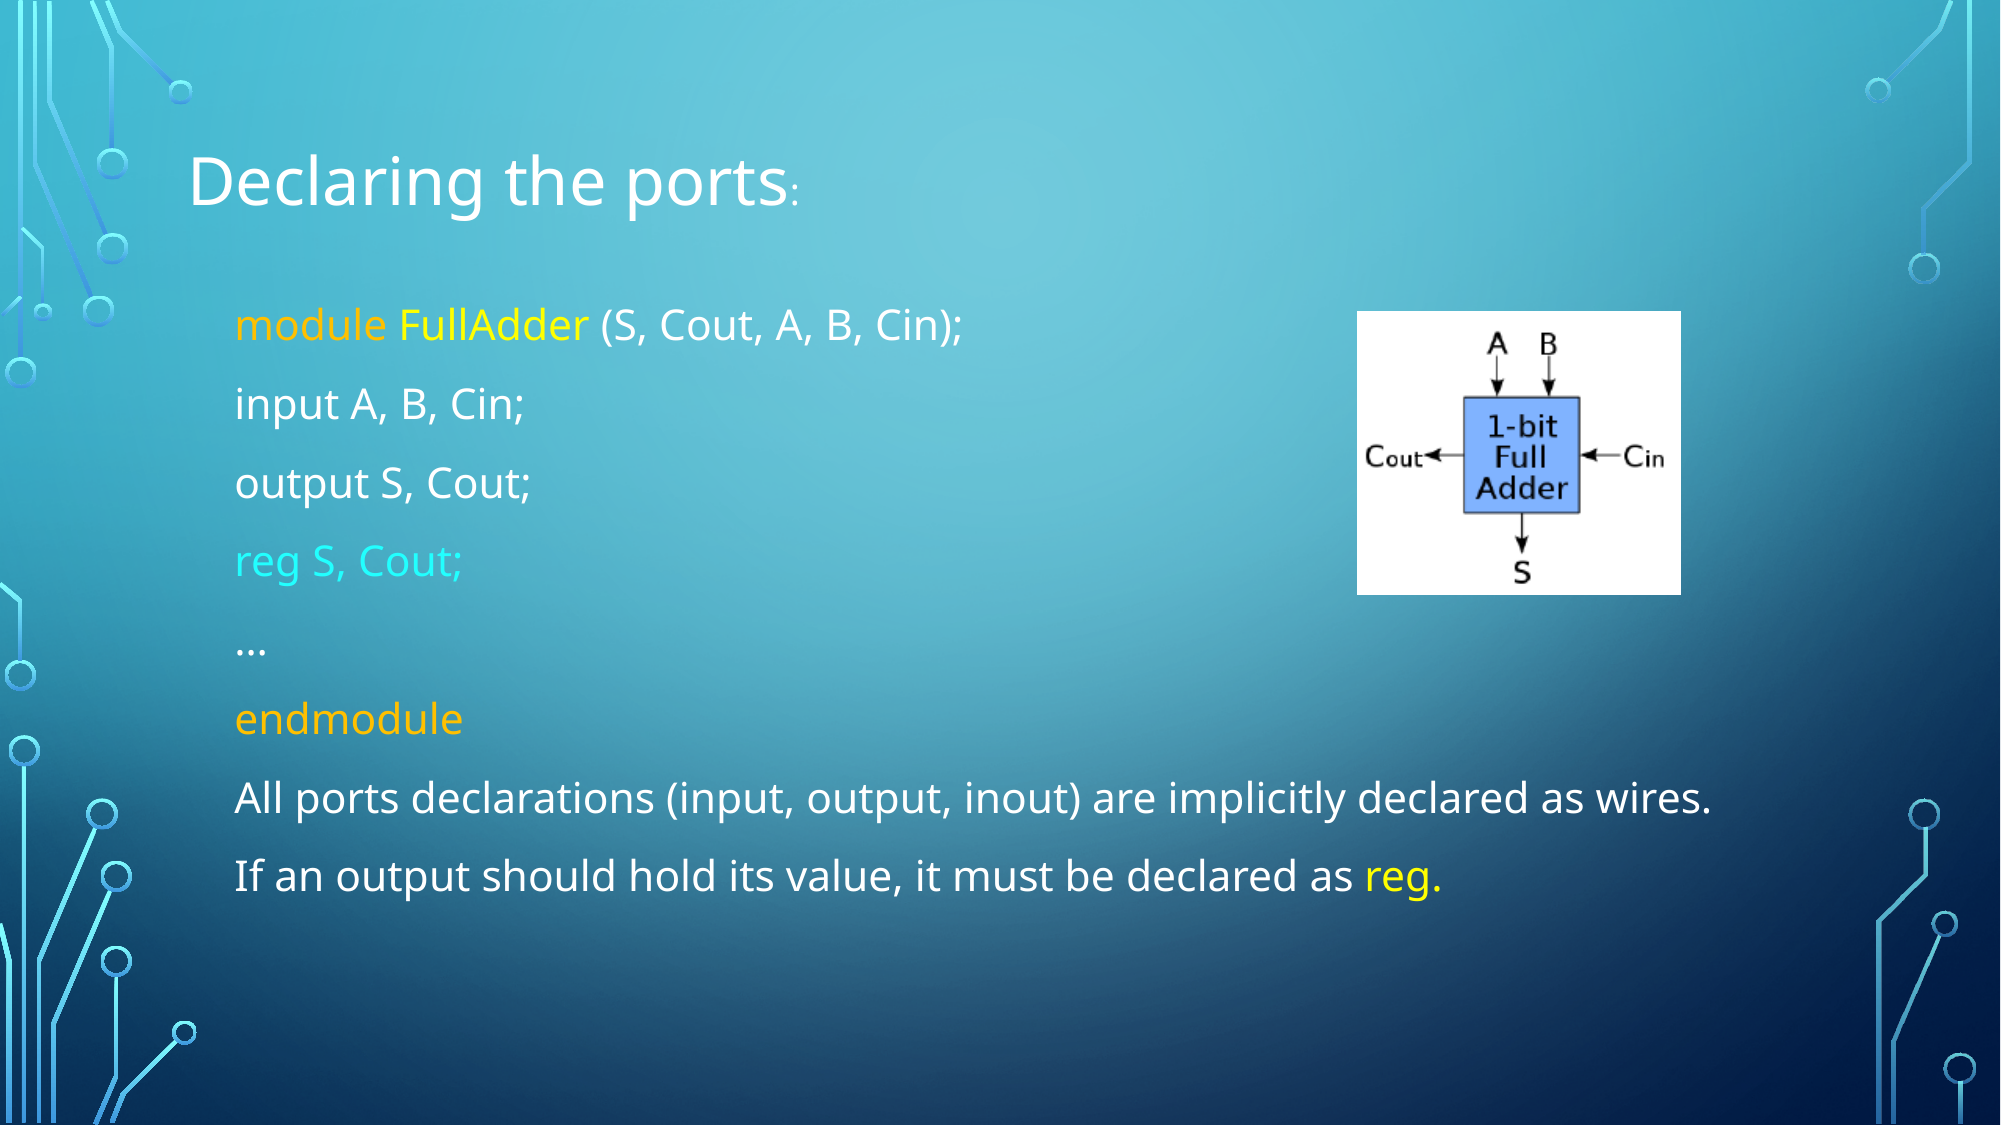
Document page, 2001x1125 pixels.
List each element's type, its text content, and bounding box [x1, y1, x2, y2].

picture [1356, 311, 1681, 595]
list module FullAdder (S, Cout, A, B, Cin); input A, B, Cin; output S, Cout; reg S, Cout; … endmodule All ports declarations (input, output, inout) are implicitly declared as wires. If an output should hold its value, it must be declared as reg. [219, 280, 1872, 909]
text_box Declaring the ports: [172, 131, 815, 226]
